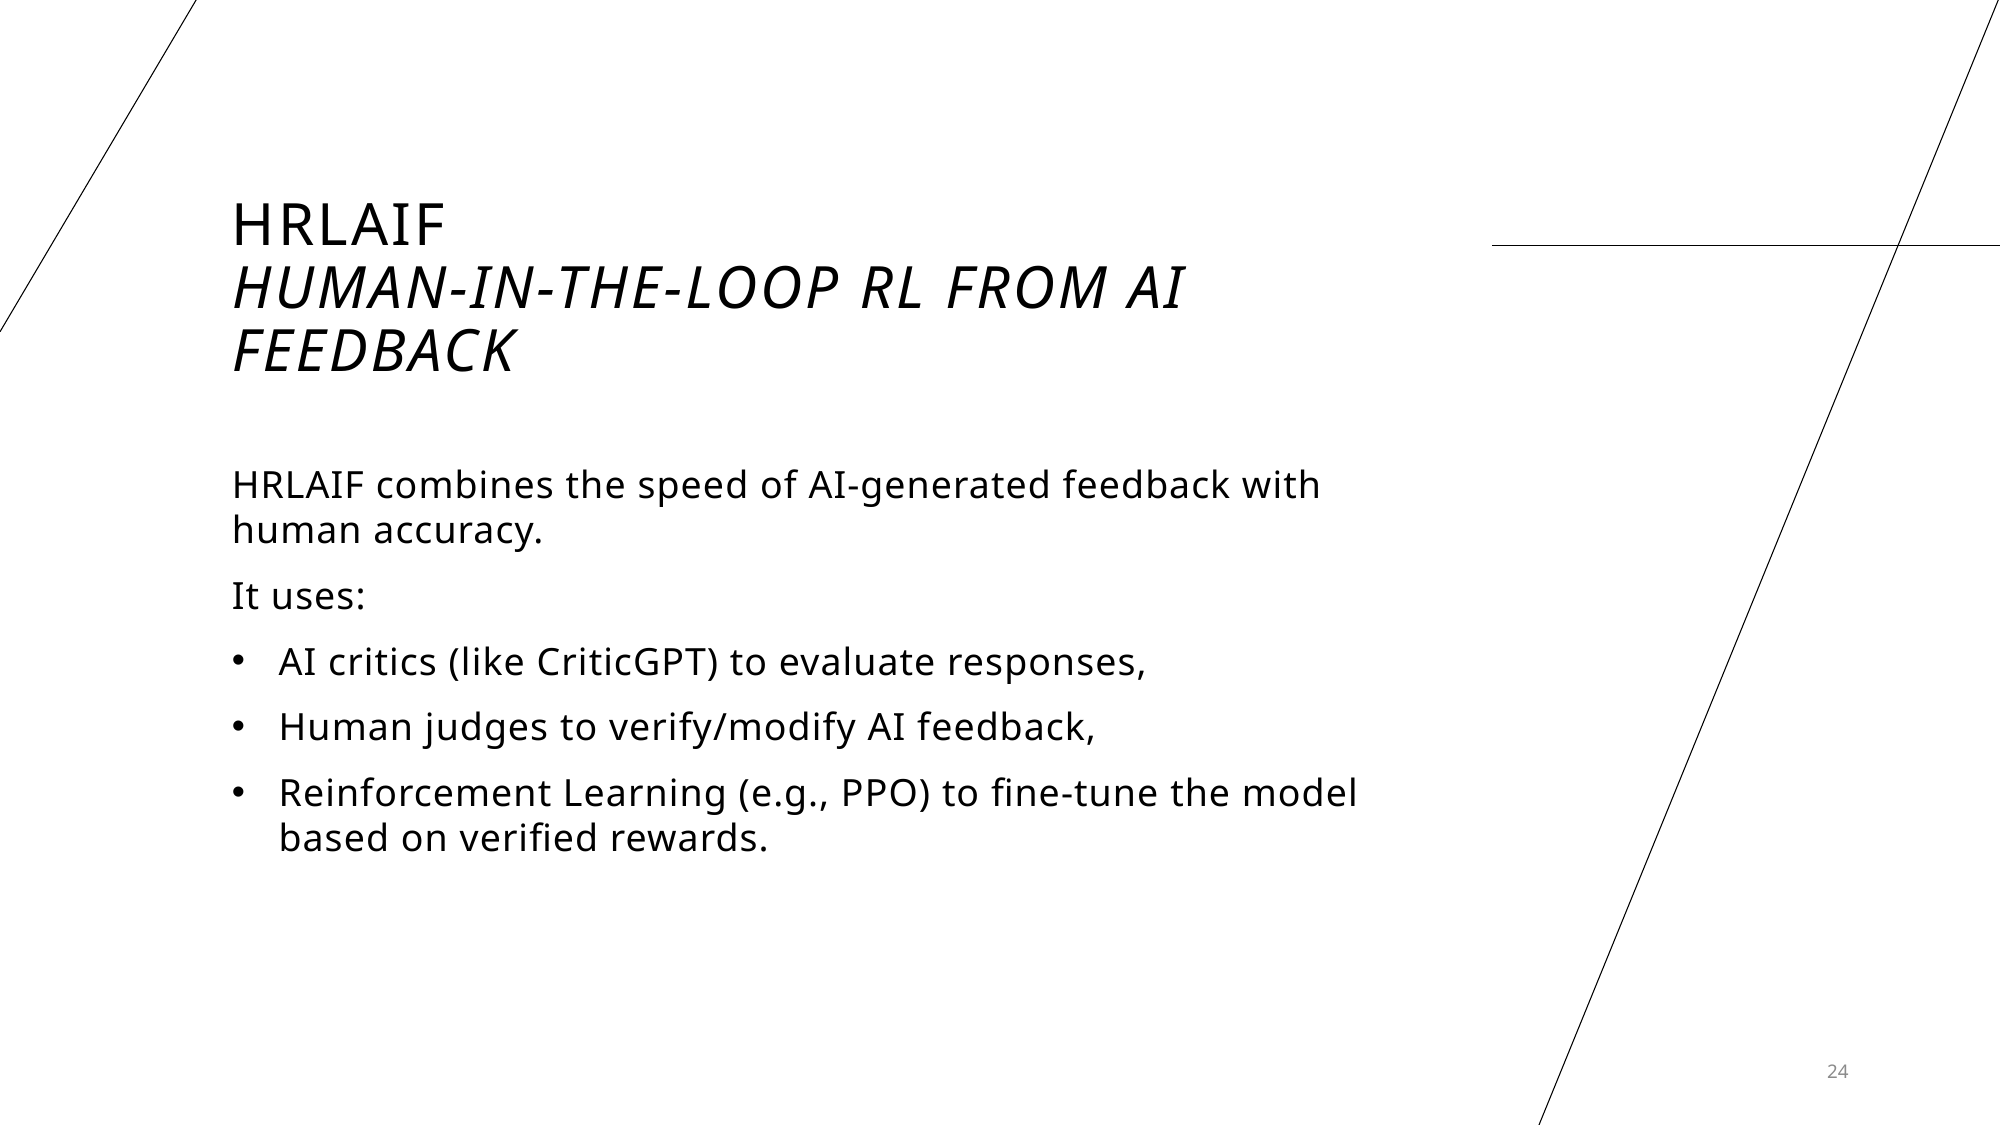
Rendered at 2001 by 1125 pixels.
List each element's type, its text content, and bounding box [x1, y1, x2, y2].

list HRLAIF combines the speed of AI-generated feedback with human accuracy. It uses: AI critics (like CriticGPT) to evaluate responses, Human judges to verify/modify AI feedback, Reinforcement Learning (e.g., PPO) to fine-tune the model based on verified rewards. [216, 453, 1413, 1013]
slide_number 24 [1701, 1042, 1864, 1103]
title HRLAIF Human-in-the-Loop RL from AI Feedback [216, 135, 1413, 392]
